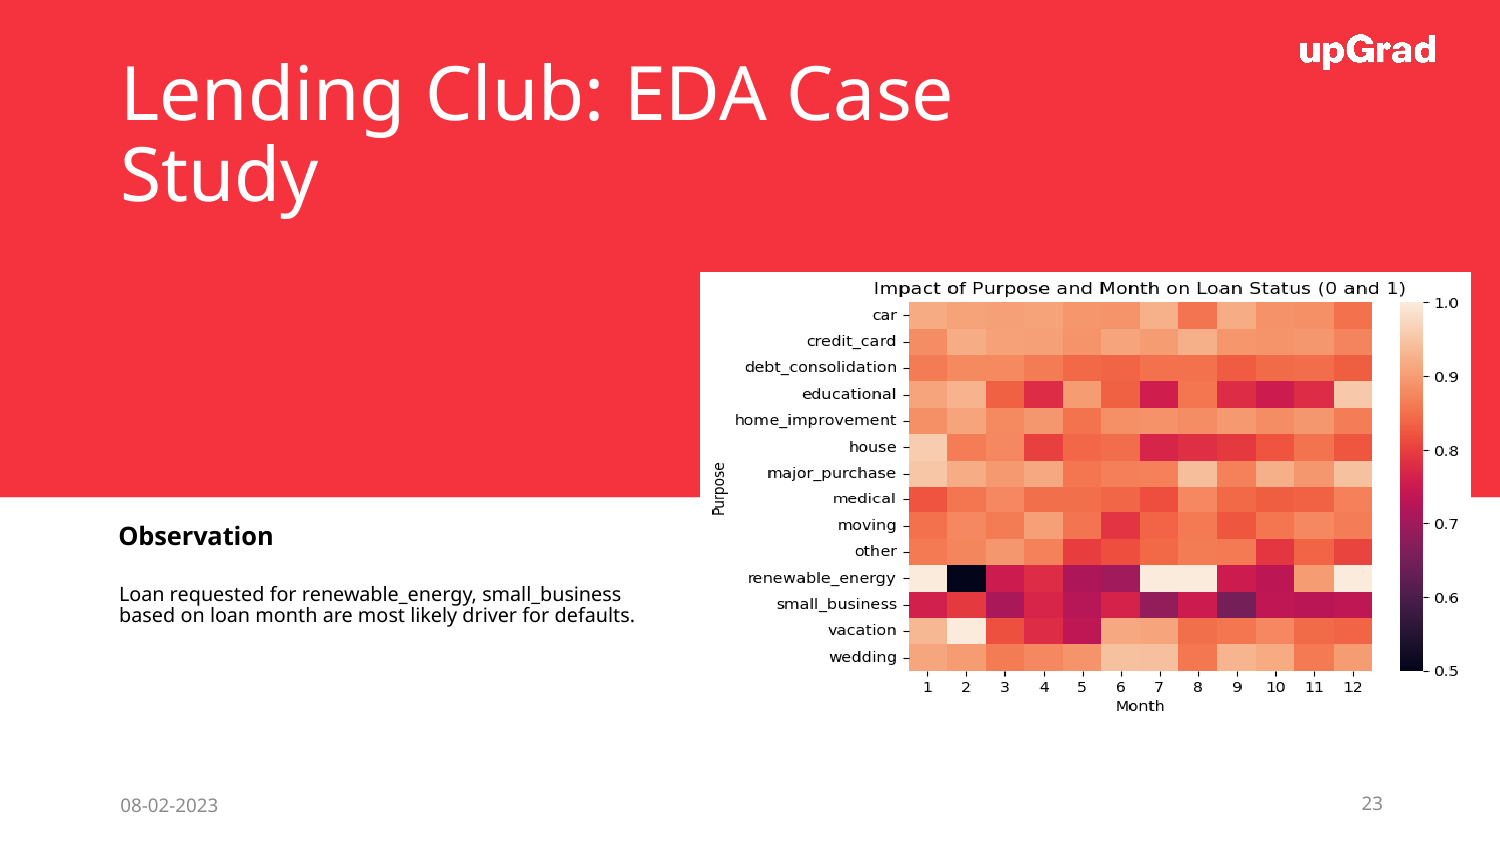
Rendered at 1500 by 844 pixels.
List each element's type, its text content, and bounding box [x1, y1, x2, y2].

picture [700, 271, 1471, 723]
slide_number 23 [1060, 782, 1399, 827]
list Observation [103, 516, 652, 563]
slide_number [105, 782, 443, 827]
list Loan requested for renewable_energy, small_business based on loan month are most likely driver for defaults. [104, 576, 653, 656]
title Lending Club: EDA Case Study [105, 89, 1074, 183]
picture [1300, 34, 1435, 70]
